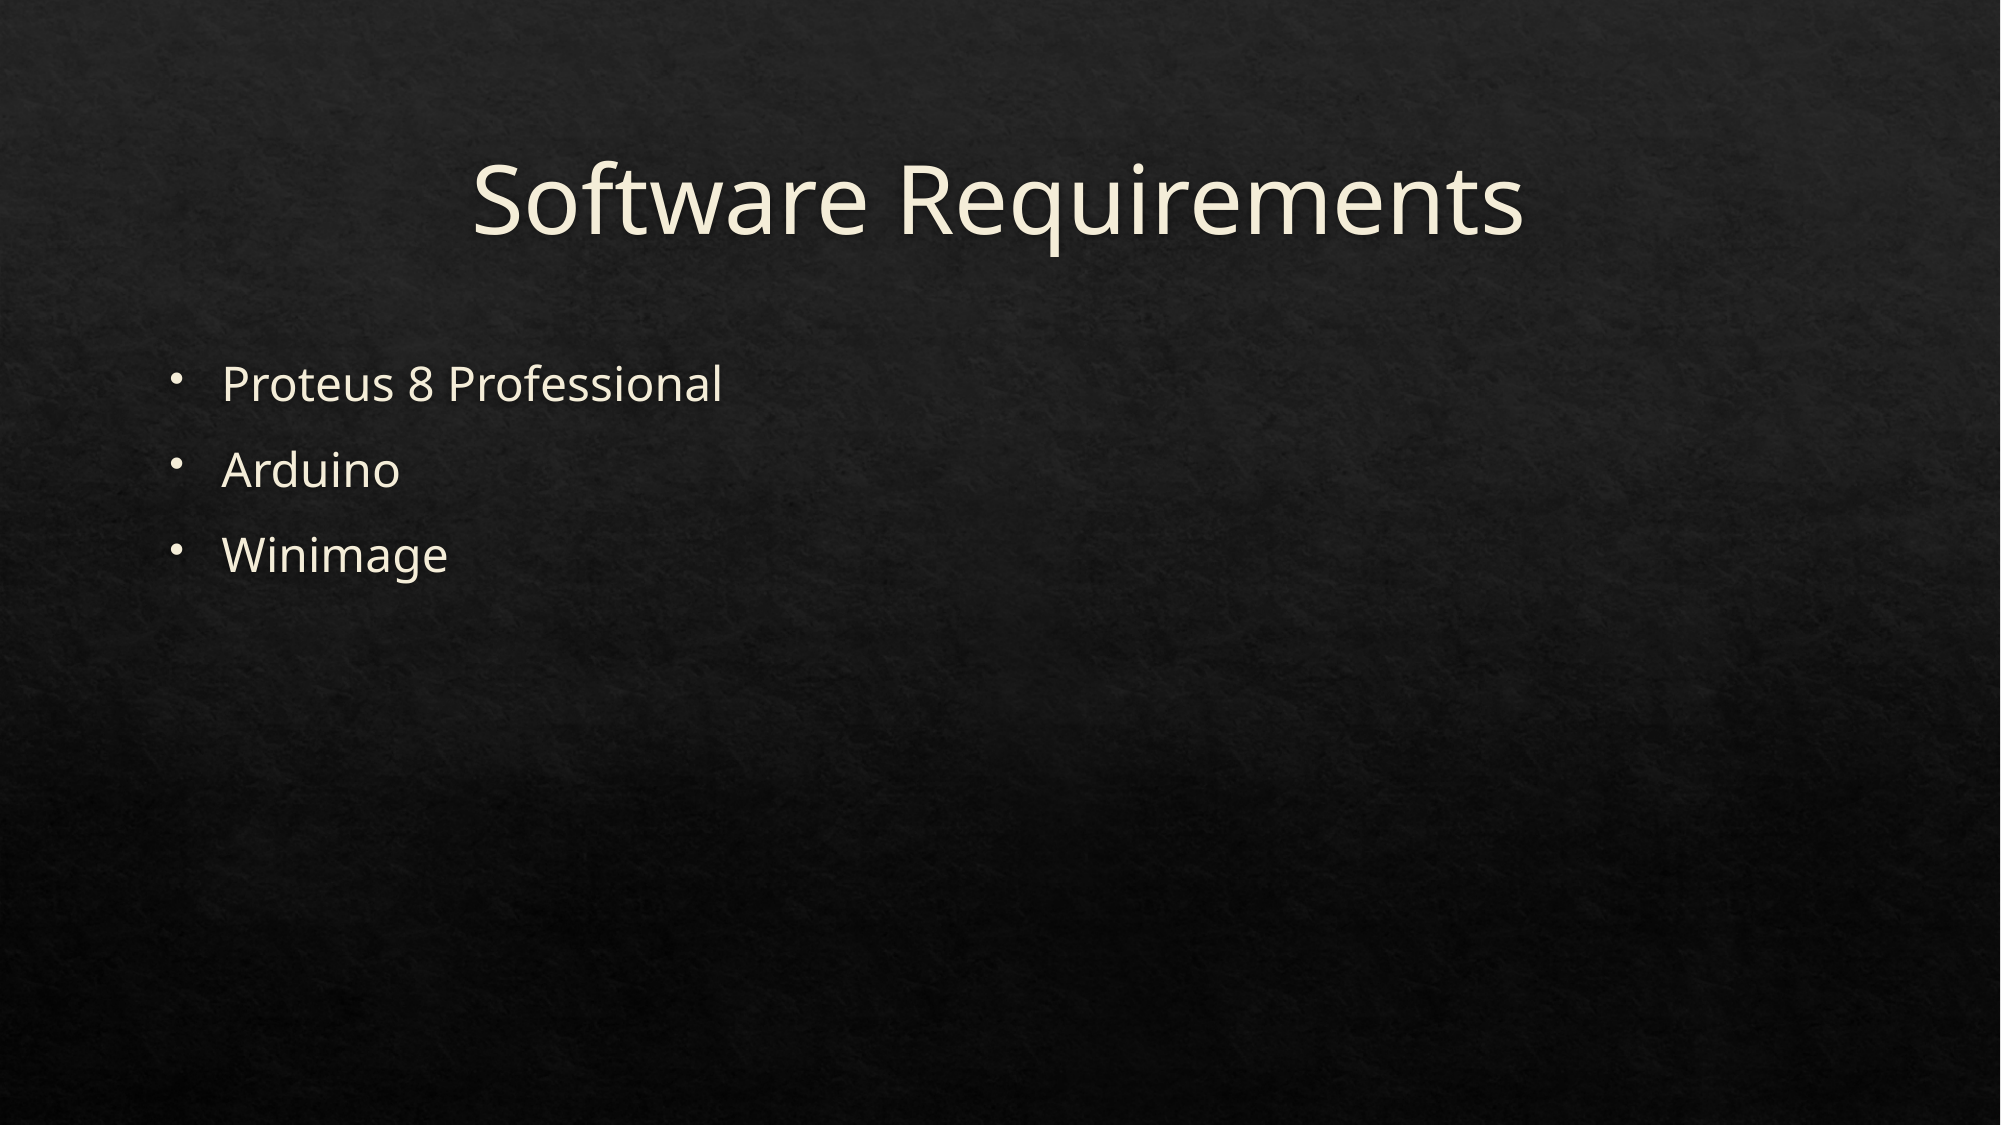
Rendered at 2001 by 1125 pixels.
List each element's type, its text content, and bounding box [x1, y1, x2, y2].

title Software Requirements [149, 99, 1849, 307]
list Proteus 8 Professional Arduino Winimage [149, 340, 1849, 950]
